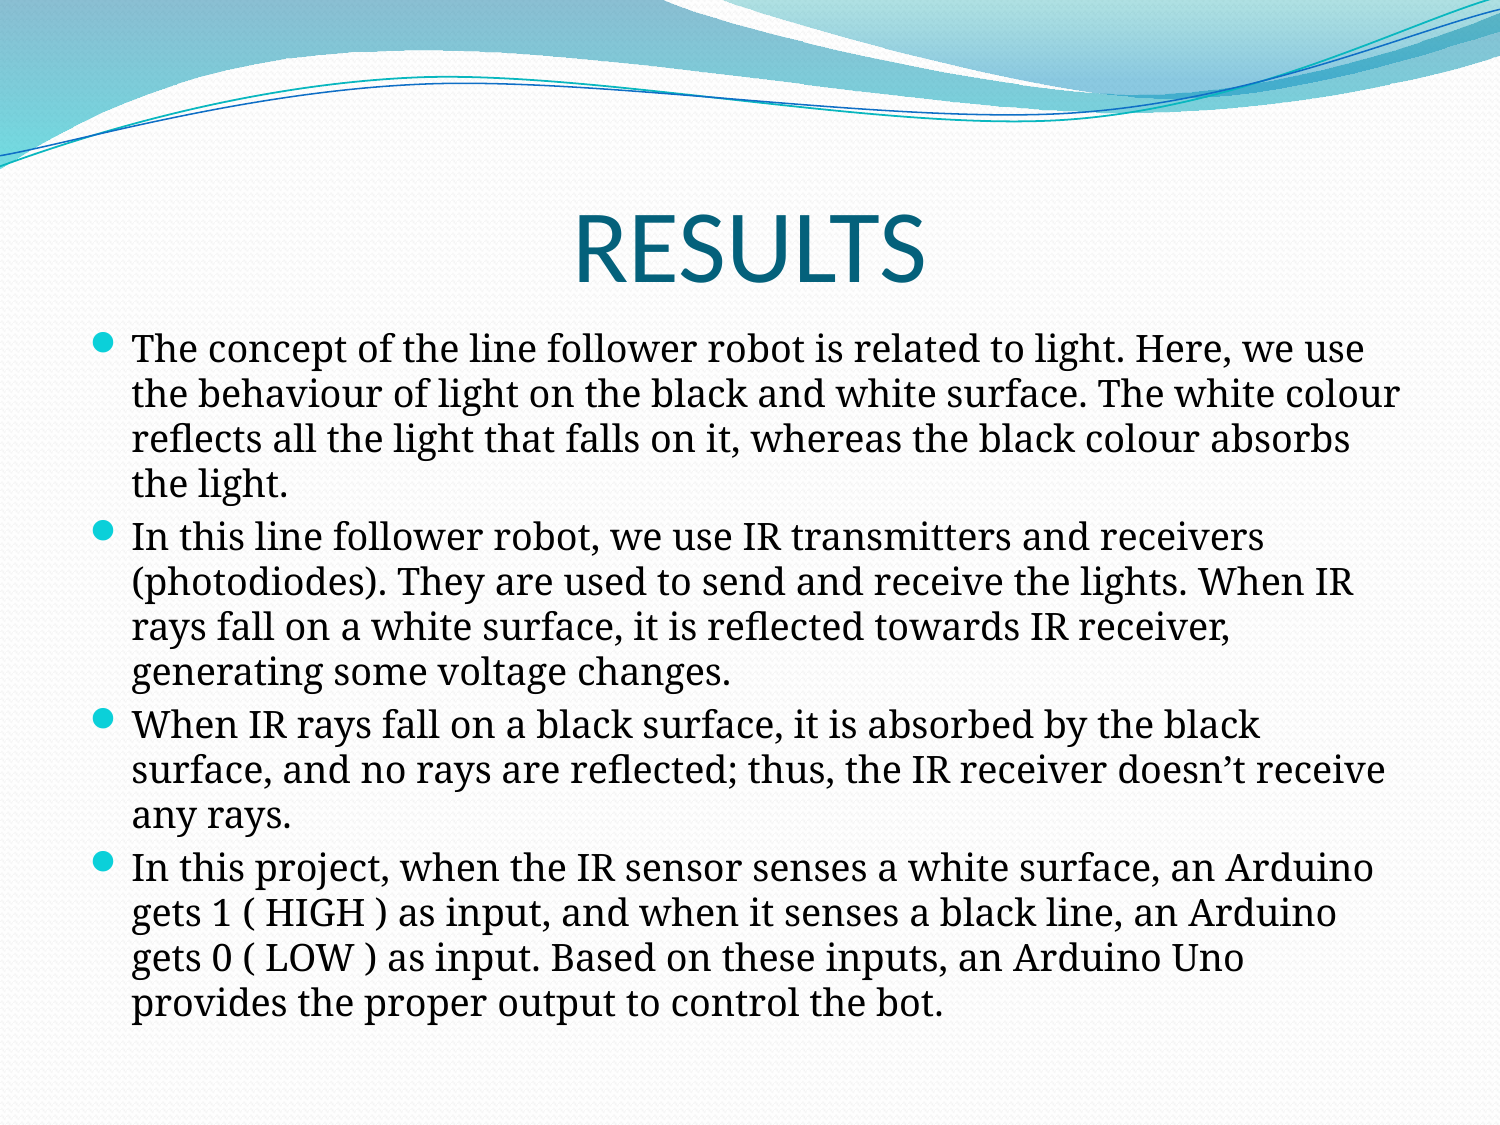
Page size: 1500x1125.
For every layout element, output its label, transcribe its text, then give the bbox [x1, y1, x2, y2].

title RESULTS [75, 115, 1425, 303]
list The concept of the line follower robot is related to light. Here, we use the behaviour of light on the black and white surface. The white colour reflects all the light that falls on it, whereas the black colour absorbs the light. In this line follower robot, we use IR transmitters and receivers (photodiodes). They are used to send and receive the lights. When IR rays fall on a white surface, it is reflected towards IR receiver, generating some voltage changes. When IR rays fall on a black surface, it is absorbed by the black surface, and no rays are reflected; thus, the IR receiver doesn’t receive any rays. In this project, when the IR sensor senses a white surface, an Arduino gets 1 ( HIGH ) as input, and when it senses a black line, an Arduino gets 0 ( LOW ) as input. Based on these inputs, an Arduino Uno provides the proper output to control the bot. [75, 317, 1425, 1038]
